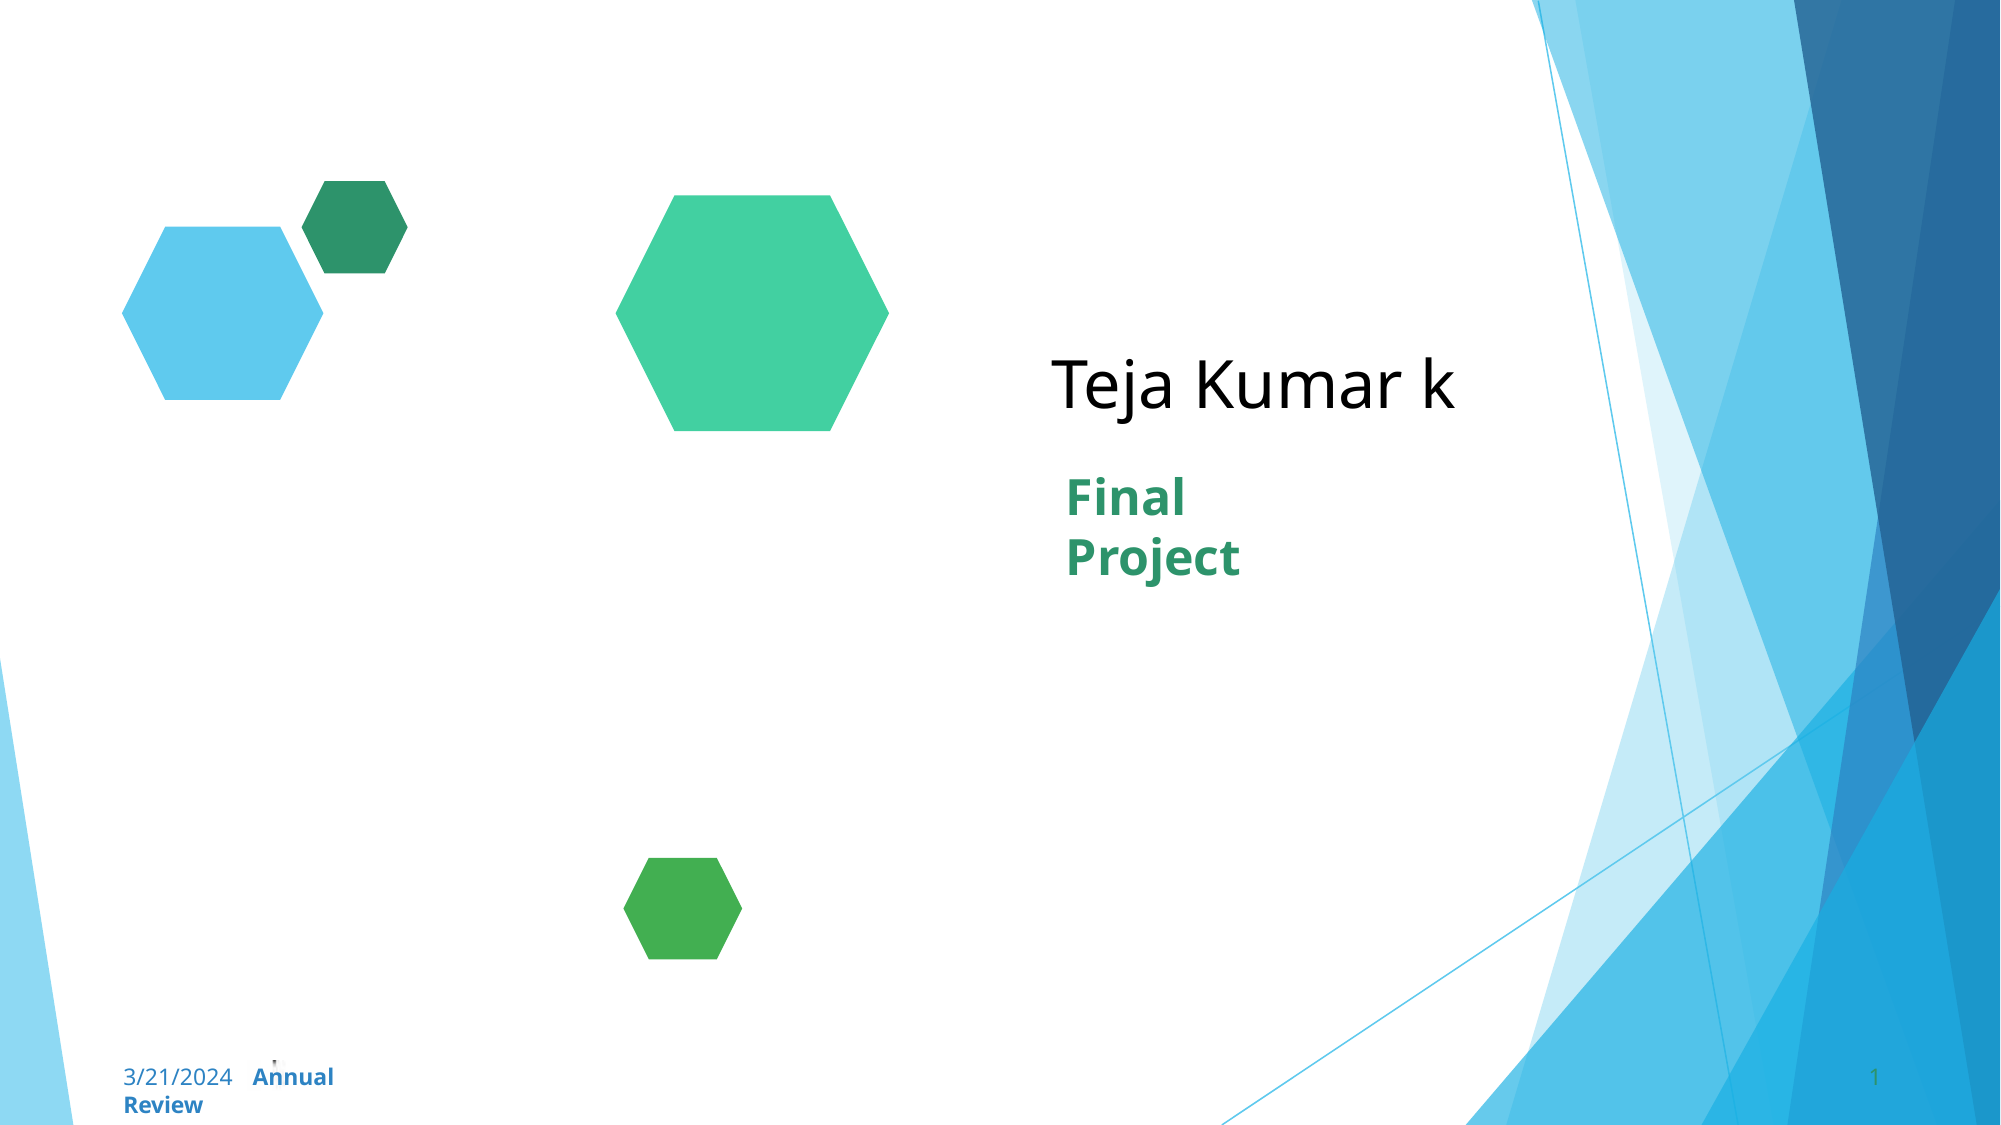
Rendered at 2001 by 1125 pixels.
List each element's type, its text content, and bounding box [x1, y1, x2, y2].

text_box Final Project [1063, 462, 1369, 585]
text_box 3/21/2024 Annual Review [121, 1103, 417, 1118]
text_box Teja Kumar k [1049, 339, 1538, 422]
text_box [121, 180, 408, 401]
picture [110, 1060, 463, 1094]
slide_number 1 [1849, 1061, 1890, 1125]
text_box [615, 195, 890, 432]
text_box [623, 857, 743, 960]
